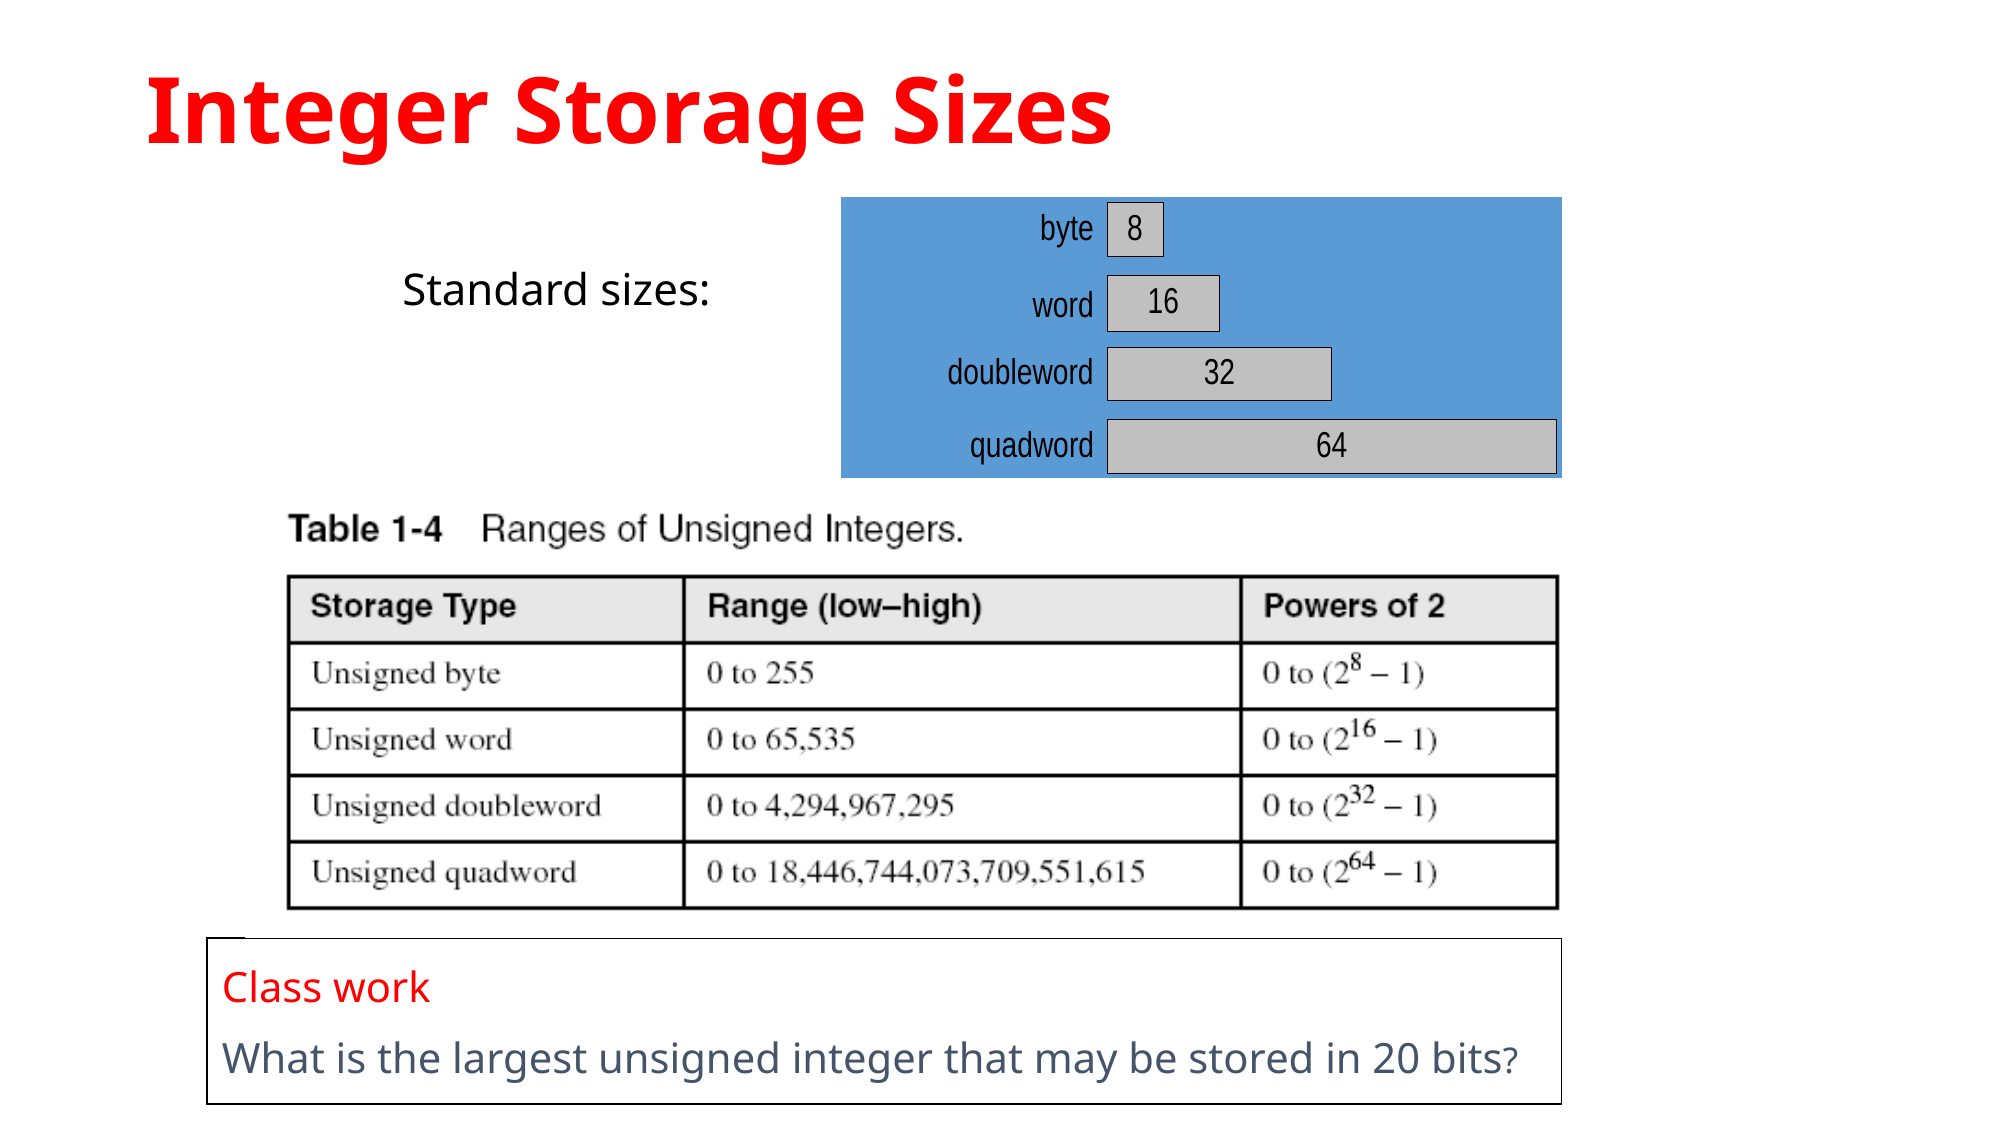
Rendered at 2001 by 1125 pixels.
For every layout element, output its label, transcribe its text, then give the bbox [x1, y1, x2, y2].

title Integer Storage Sizes [131, 5, 1857, 223]
text_box Standard sizes: [387, 239, 779, 337]
picture [245, 496, 1600, 938]
text_box Class work What is the largest unsigned integer that may be stored in 20 bits? [207, 937, 1562, 1104]
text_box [841, 196, 1562, 479]
